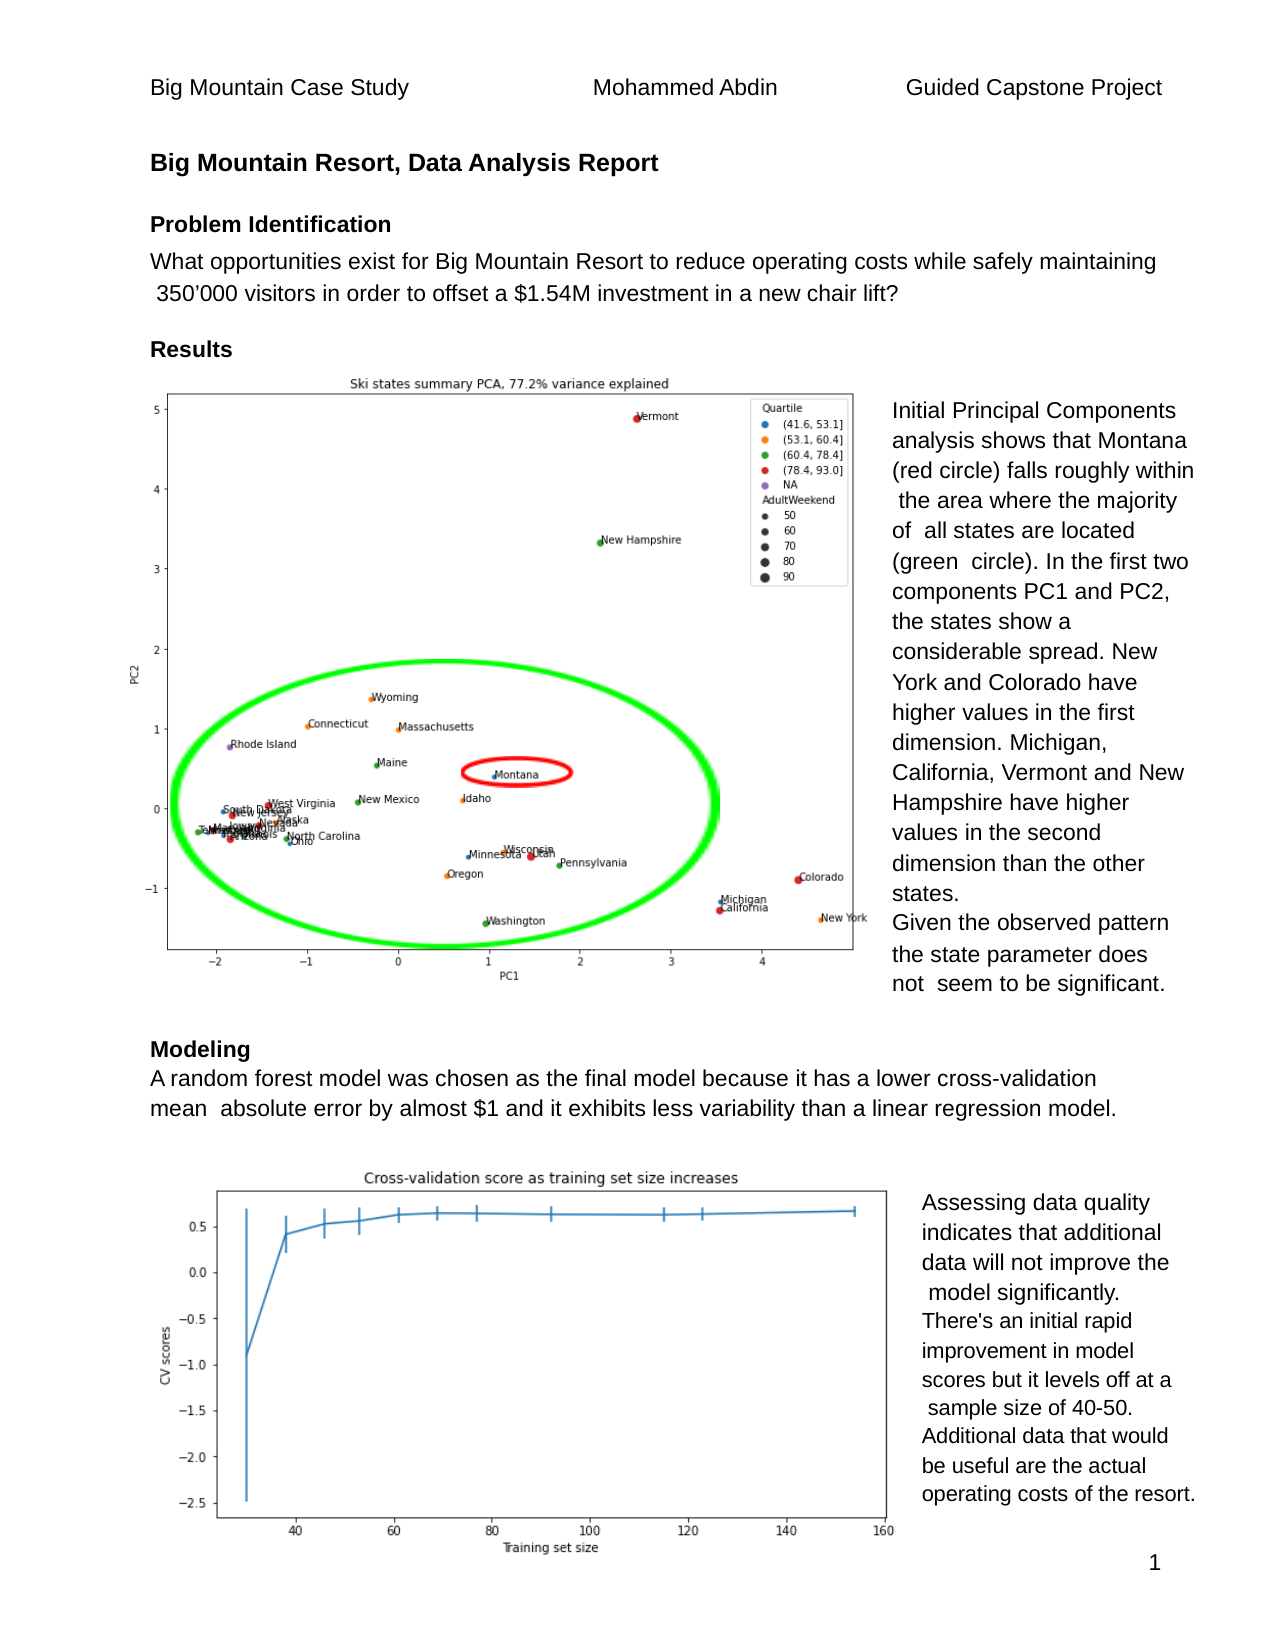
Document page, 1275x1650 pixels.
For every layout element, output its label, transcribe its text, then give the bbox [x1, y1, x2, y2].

text_box Big Mountain Resort, Data Analysis Report Problem Identification What opportunities exist for Big Mountain Resort to reduce operating costs while safely maintaining 350’000 visitors in order to offset a $1.54M investment in a new chair lift? Results Initial Principal Components analysis shows that Montana (red circle) falls roughly within the area where the majority of all states are located (green circle). In the first two components PC1 and PC2, the states show a considerable spread. New York and Colorado have higher values in the first dimension. Michigan, California, Vermont and New Hampshire have higher values in the second dimension than the other states. Given the observed pattern the state parameter does not seem to be significant. Modeling A random forest model was chosen as the final model because it has a lower cross-validation mean absolute error by almost $1 and it exhibits less variability than a linear regression model. Assessing data quality indicates that additional data will not improve the model significantly. There's an initial rapid improvement in model scores but it levels off at a sample size of 40-50. Additional data that would be useful are the actual operating costs of the resort. [147, 144, 1202, 1506]
text_box [153, 1164, 904, 1563]
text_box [123, 371, 874, 988]
text_box Big Mountain Case Study [147, 70, 411, 100]
text_box Guided Capstone Project [903, 70, 1164, 100]
text_box Mohammed Abdin [590, 70, 887, 100]
slide_number ‹#› [1142, 1542, 1168, 1650]
